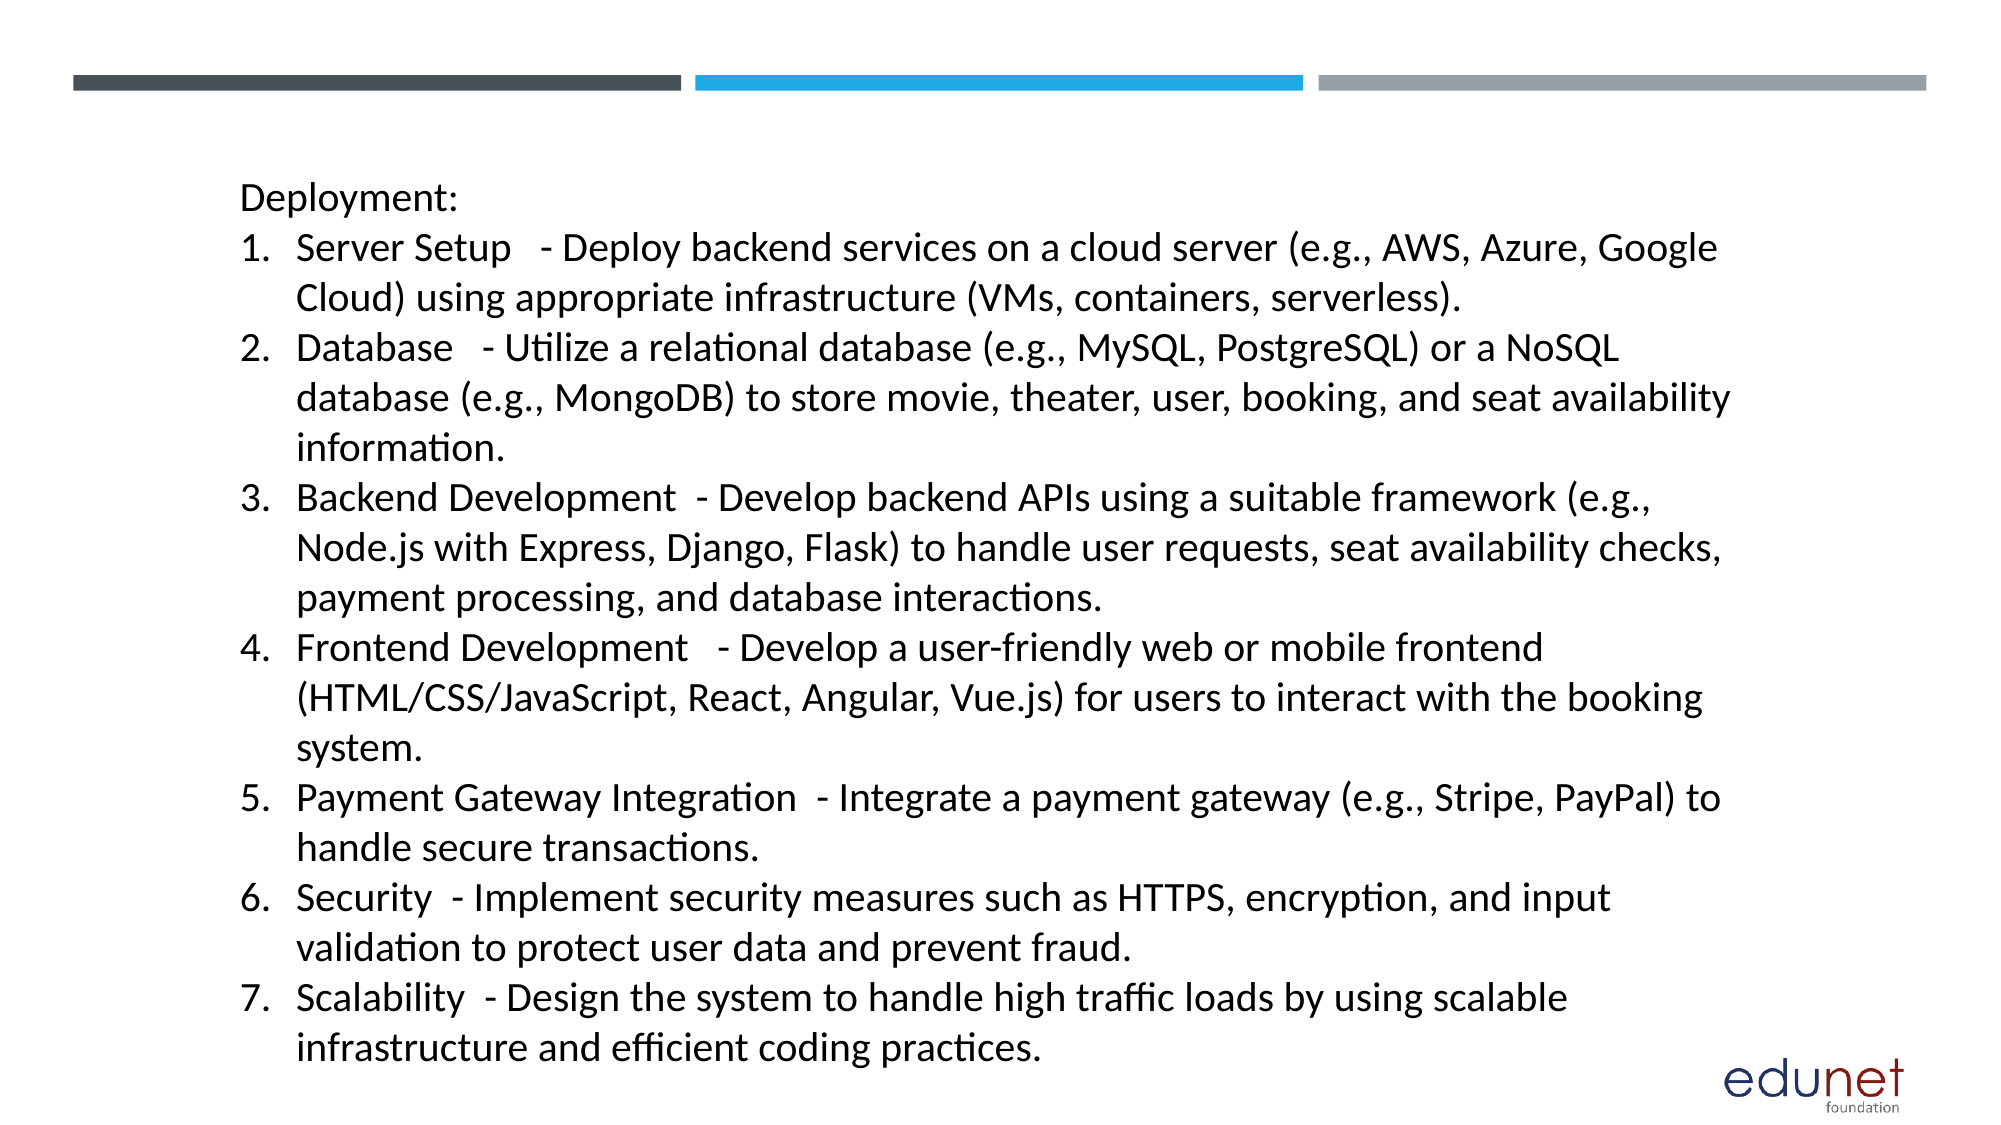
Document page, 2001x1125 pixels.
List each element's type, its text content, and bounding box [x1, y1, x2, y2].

text_box Deployment: Server Setup - Deploy backend services on a cloud server (e.g., AWS, Azure, Google Cloud) using appropriate infrastructure (VMs, containers, serverless). Database - Utilize a relational database (e.g., MySQL, PostgreSQL) or a NoSQL database (e.g., MongoDB) to store movie, theater, user, booking, and seat availability information. Backend Development - Develop backend APIs using a suitable framework (e.g., Node.js with Express, Django, Flask) to handle user requests, seat availability checks, payment processing, and database interactions. Frontend Development - Develop a user-friendly web or mobile frontend (HTML/CSS/JavaScript, React, Angular, Vue.js) for users to interact with the booking system. Payment Gateway Integration - Integrate a payment gateway (e.g., Stripe, PayPal) to handle secure transactions. Security - Implement security measures such as HTTPS, encryption, and input validation to protect user data and prevent fraud. Scalability - Design the system to handle high traffic loads by using scalable infrastructure and efficient coding practices. [225, 162, 1763, 1078]
picture [1724, 1057, 1904, 1113]
